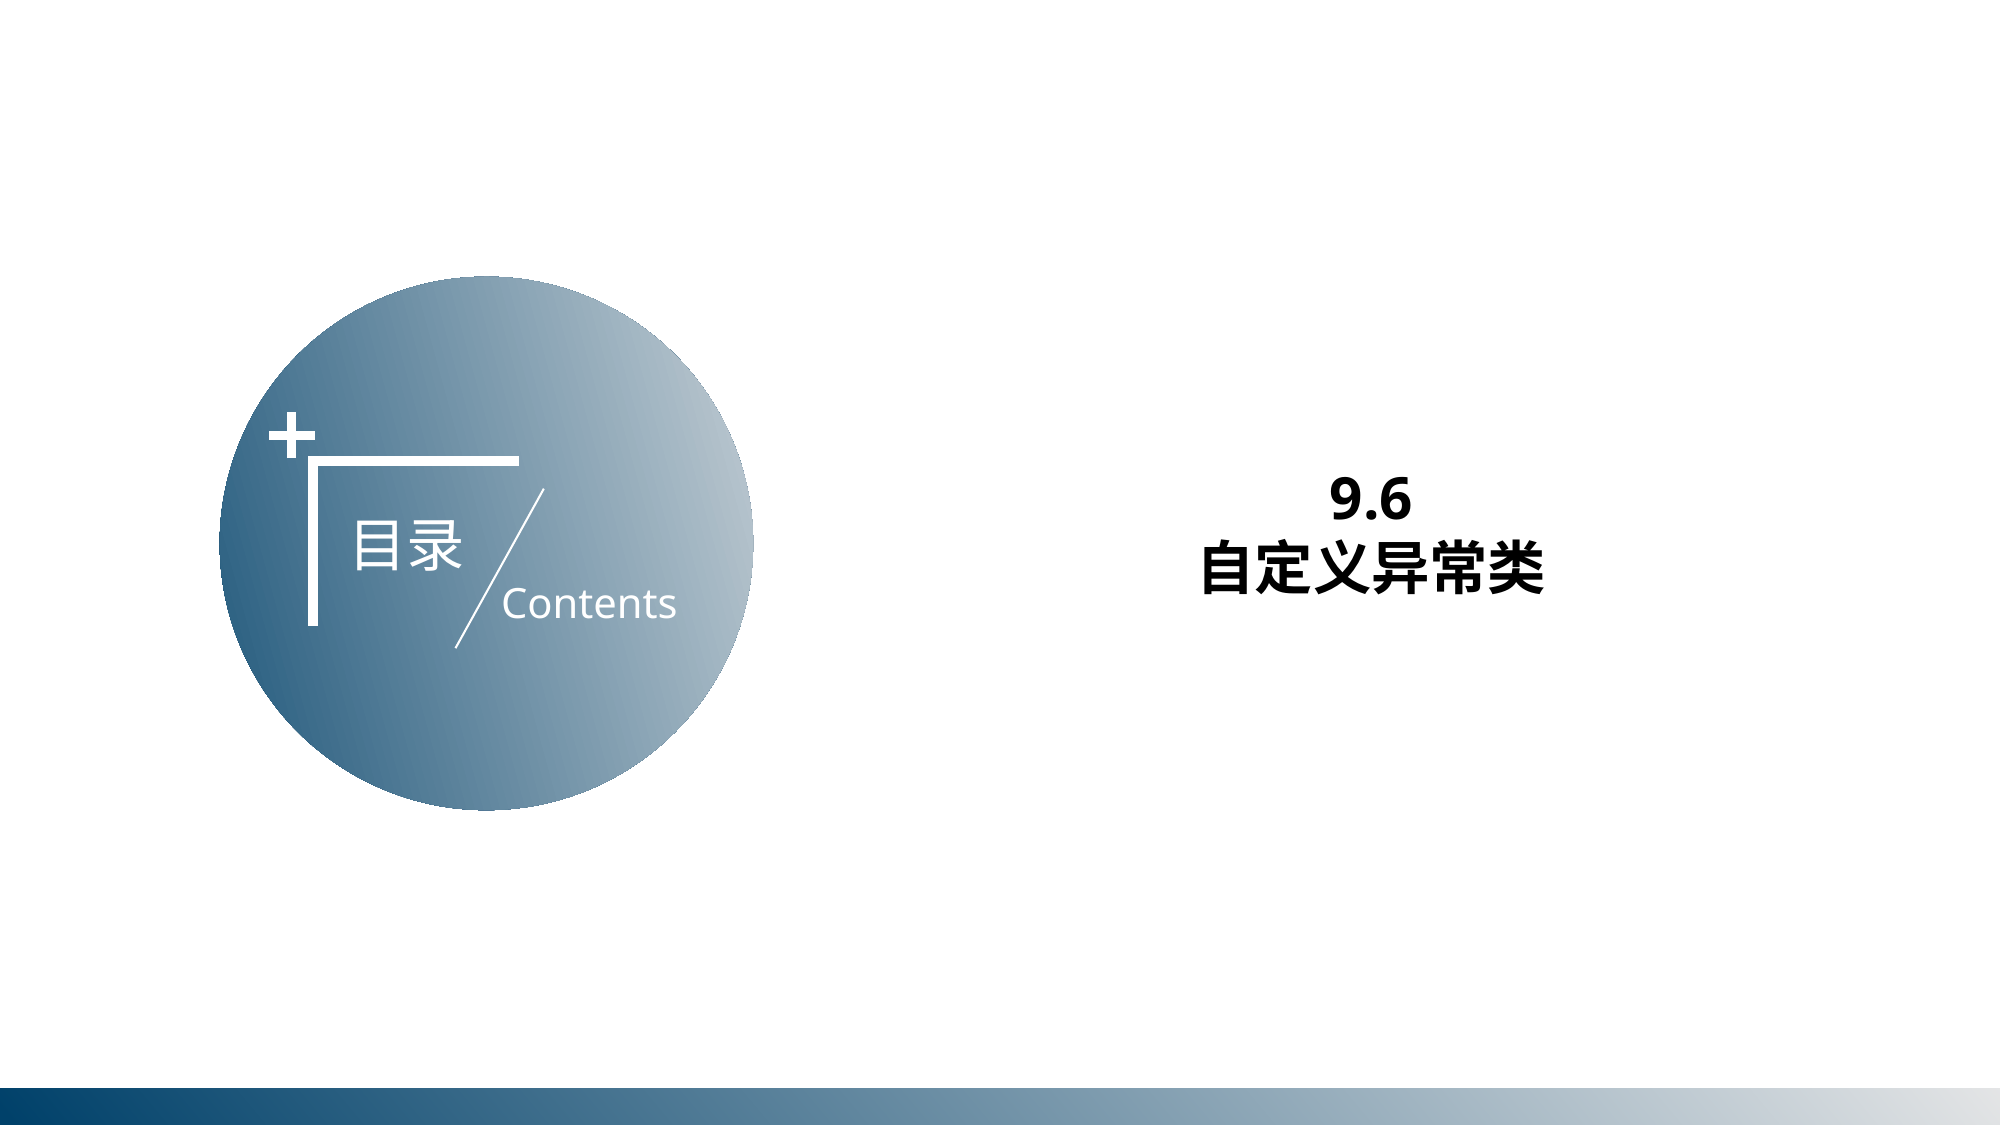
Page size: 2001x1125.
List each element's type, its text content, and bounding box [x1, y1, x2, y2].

text_box 9.6 自定义异常类 [1133, 454, 1610, 609]
